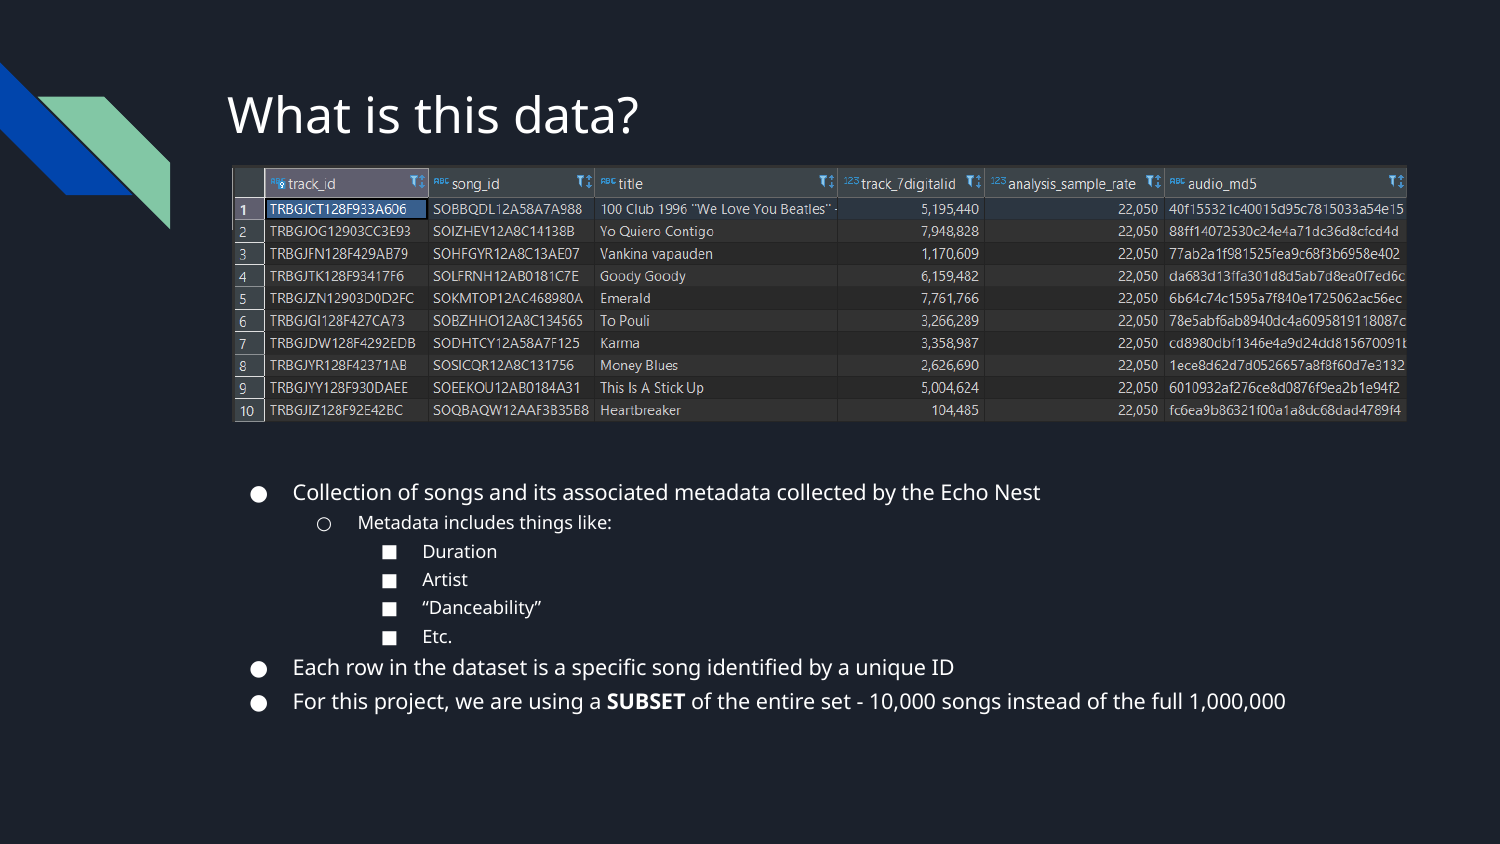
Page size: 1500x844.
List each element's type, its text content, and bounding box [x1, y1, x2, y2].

picture [232, 164, 1407, 423]
title What is this data? [212, 64, 1368, 215]
list Collection of songs and its associated metadata collected by the Echo Nest Metadata includes things like: Duration Artist “Danceability” Etc. Each row in the dataset is a specific song identified by a unique ID For this project, we are using a SUBSET of the entire set - 10,000 songs instead of the full 1,000,000 [212, 457, 1427, 735]
